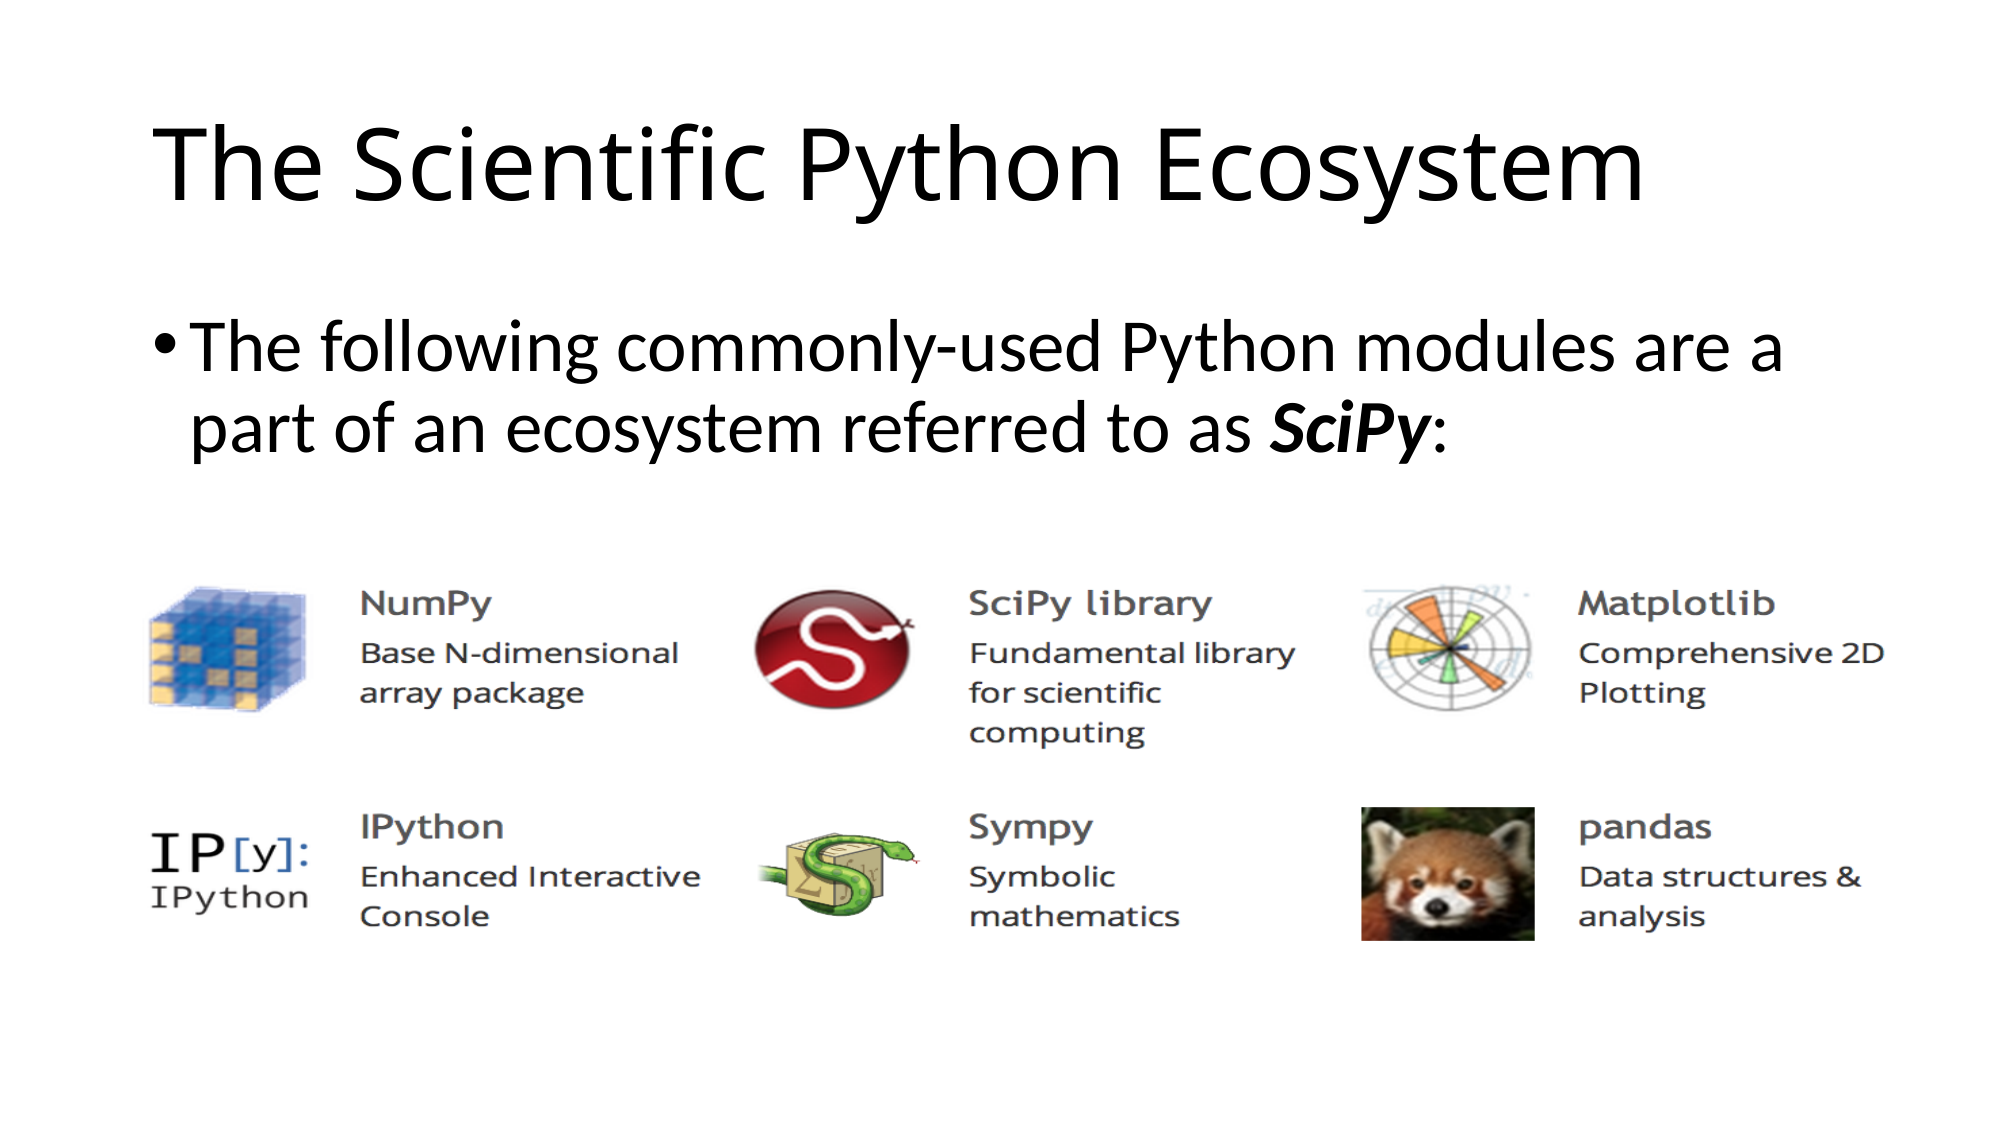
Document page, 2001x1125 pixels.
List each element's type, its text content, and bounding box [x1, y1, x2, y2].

title The Scientific Python Ecosystem [137, 59, 1863, 278]
picture [75, 544, 1925, 1014]
list The following commonly-used Python modules are a part of an ecosystem referred to as SciPy: [137, 299, 1863, 544]
